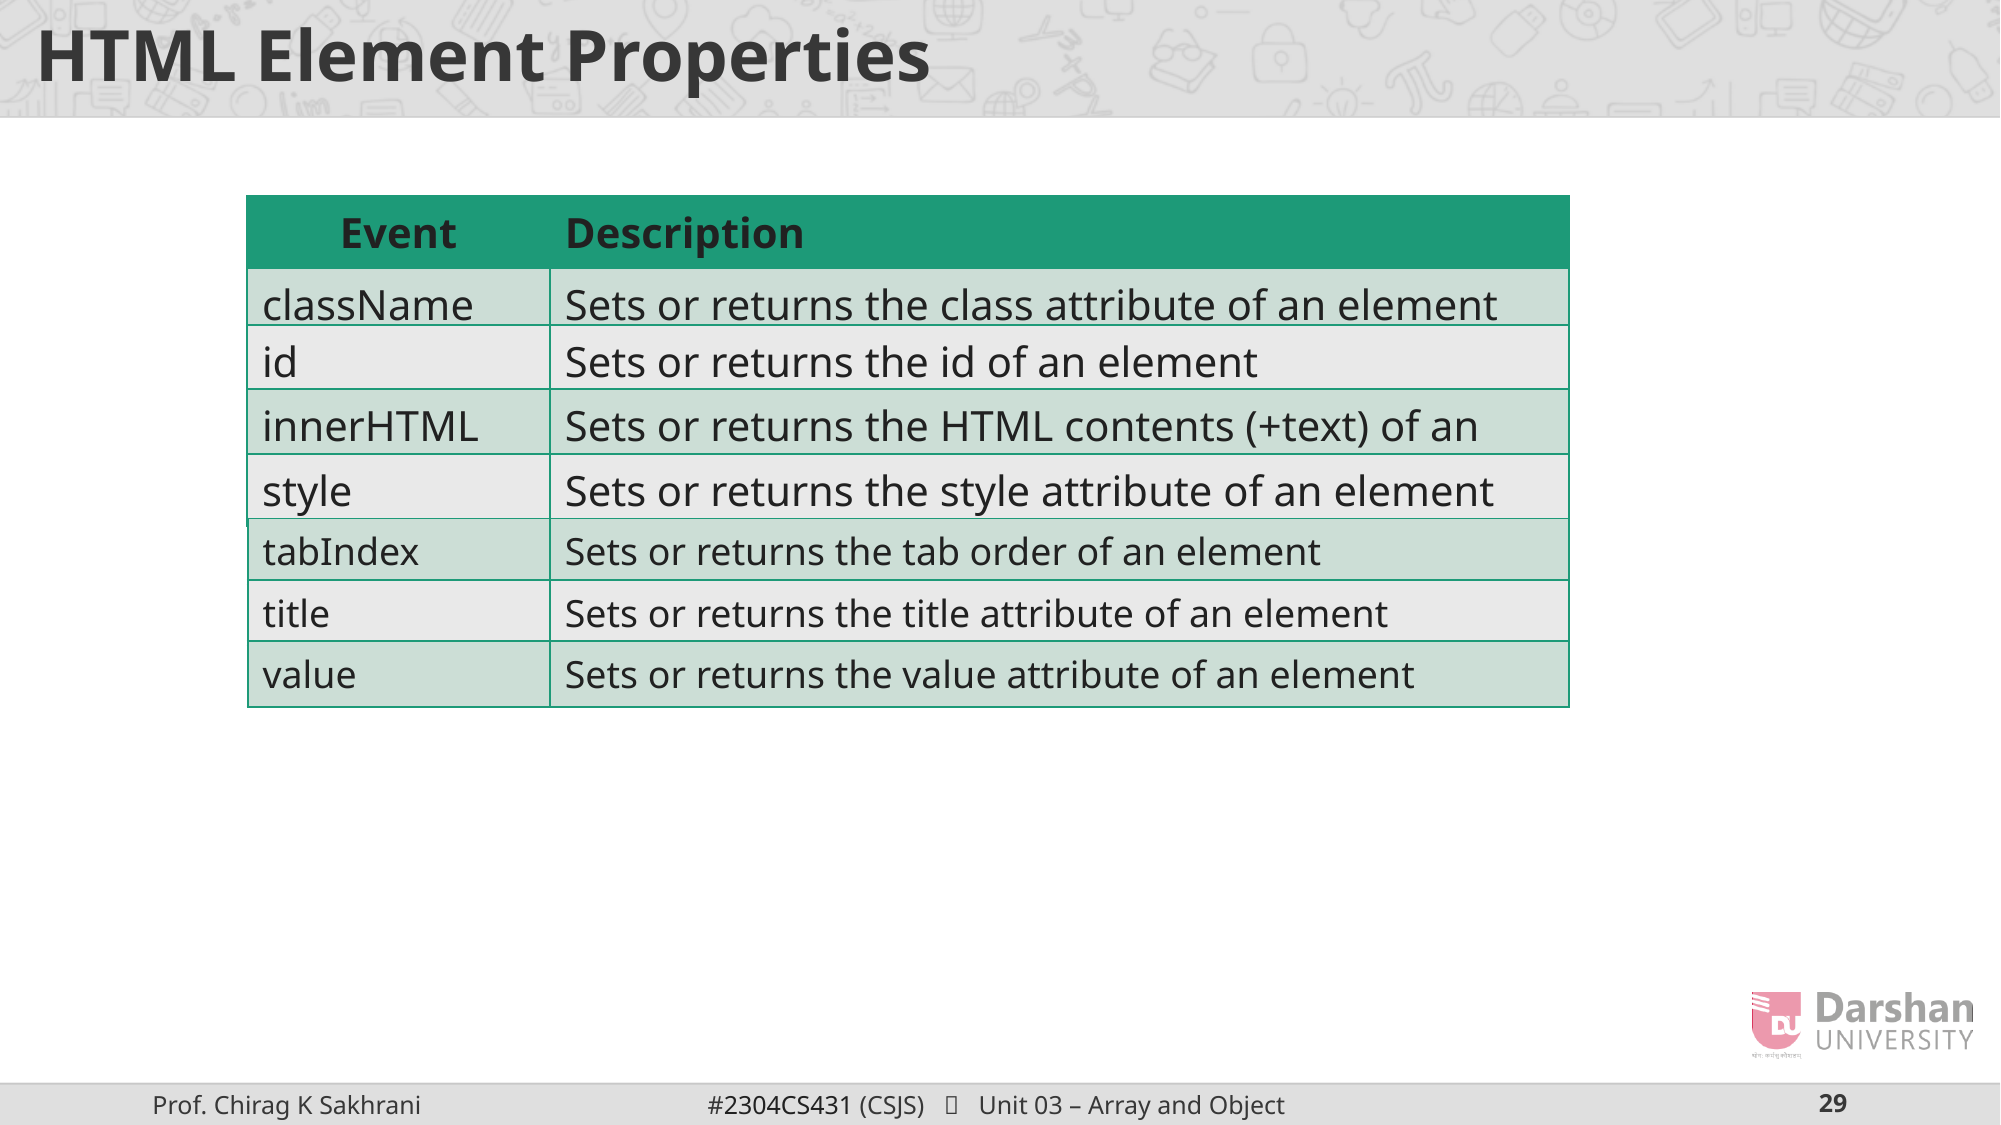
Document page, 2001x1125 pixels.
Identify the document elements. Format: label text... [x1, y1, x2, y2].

table_header title [249, 581, 549, 640]
table_header tabIndex [249, 519, 549, 579]
table_header Sets or returns the value attribute of an element [551, 642, 1568, 706]
table_header Event [248, 197, 549, 267]
table_header Sets or returns the tab order of an element [551, 519, 1568, 579]
table_header Sets or returns the style attribute of an element [551, 455, 1568, 518]
table_cell Sets or returns the class attribute of an element [551, 269, 1568, 324]
title HTML Element Properties [0, 0, 2000, 117]
table_header id [248, 326, 549, 388]
table_header innerHTML [248, 390, 549, 453]
table_header Description [551, 197, 1568, 267]
table_header style [248, 455, 549, 518]
table_header Sets or returns the HTML contents (+text) of an element [551, 390, 1568, 453]
table_header Sets or returns the title attribute of an element [551, 581, 1568, 640]
table_cell className [248, 269, 549, 324]
table_header Sets or returns the id of an element [551, 326, 1568, 388]
table_header value [249, 642, 549, 706]
